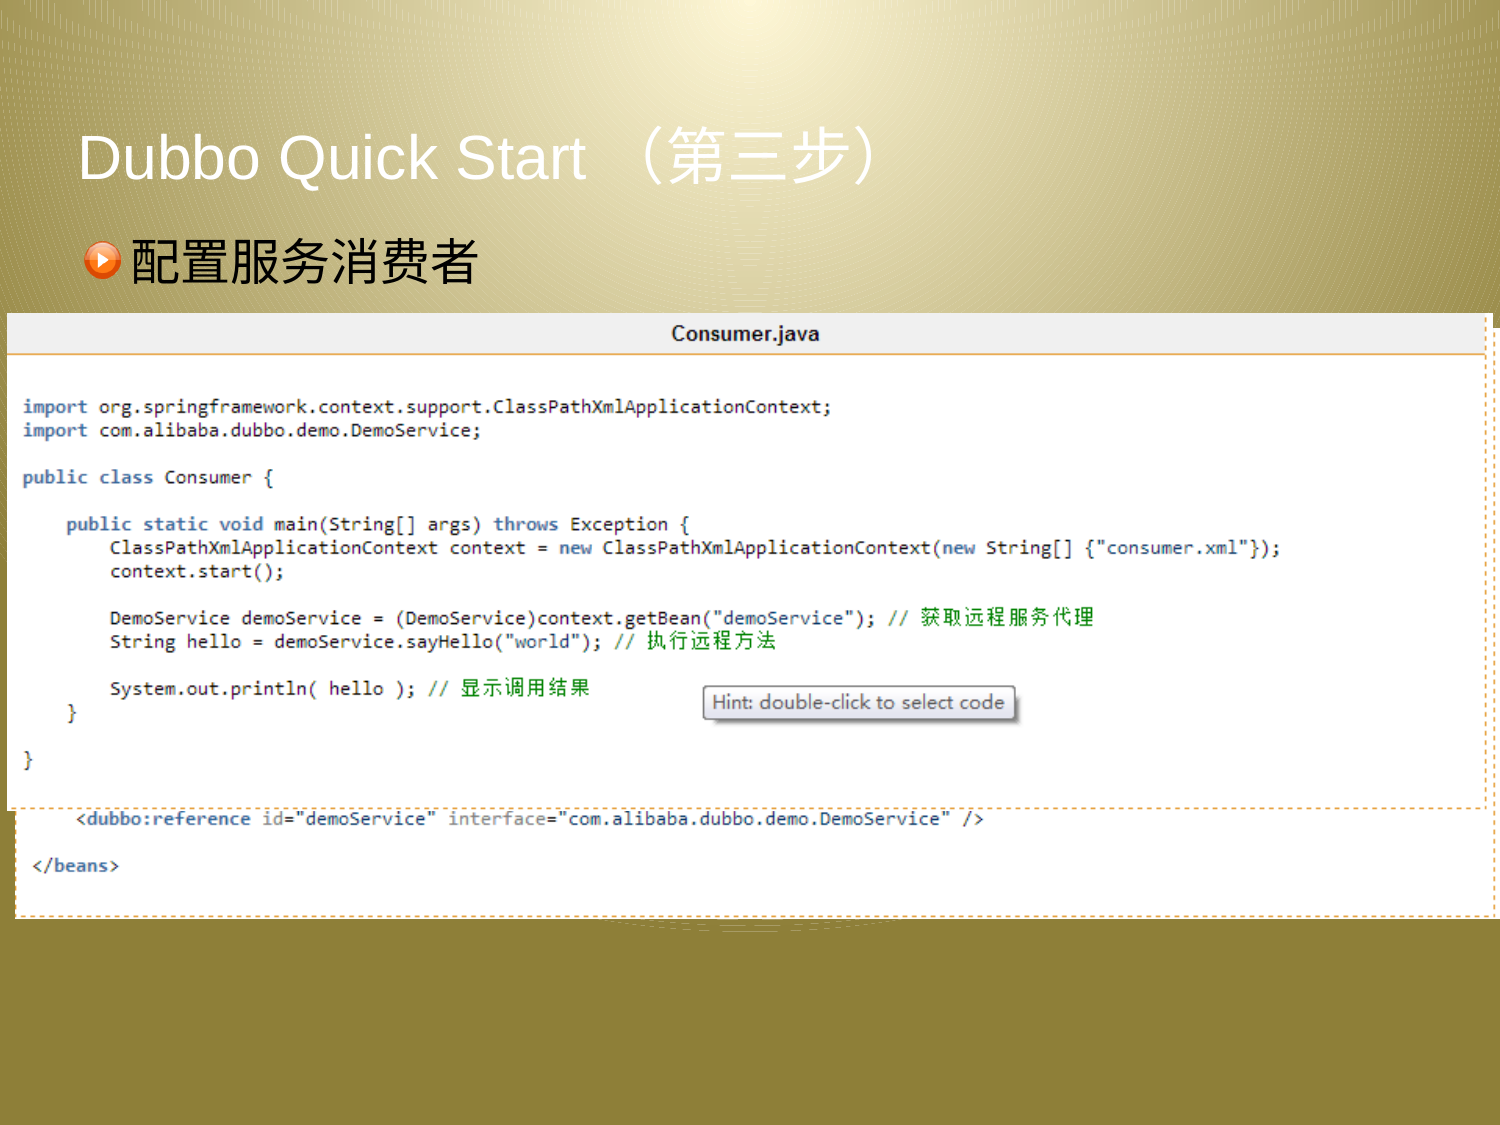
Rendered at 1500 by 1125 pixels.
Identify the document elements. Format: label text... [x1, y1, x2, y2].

list 配置服务消费者 [58, 222, 1309, 312]
picture [7, 313, 1500, 919]
picture [83, 240, 122, 280]
title Dubbo Quick Start（第三步） [62, 24, 1163, 200]
